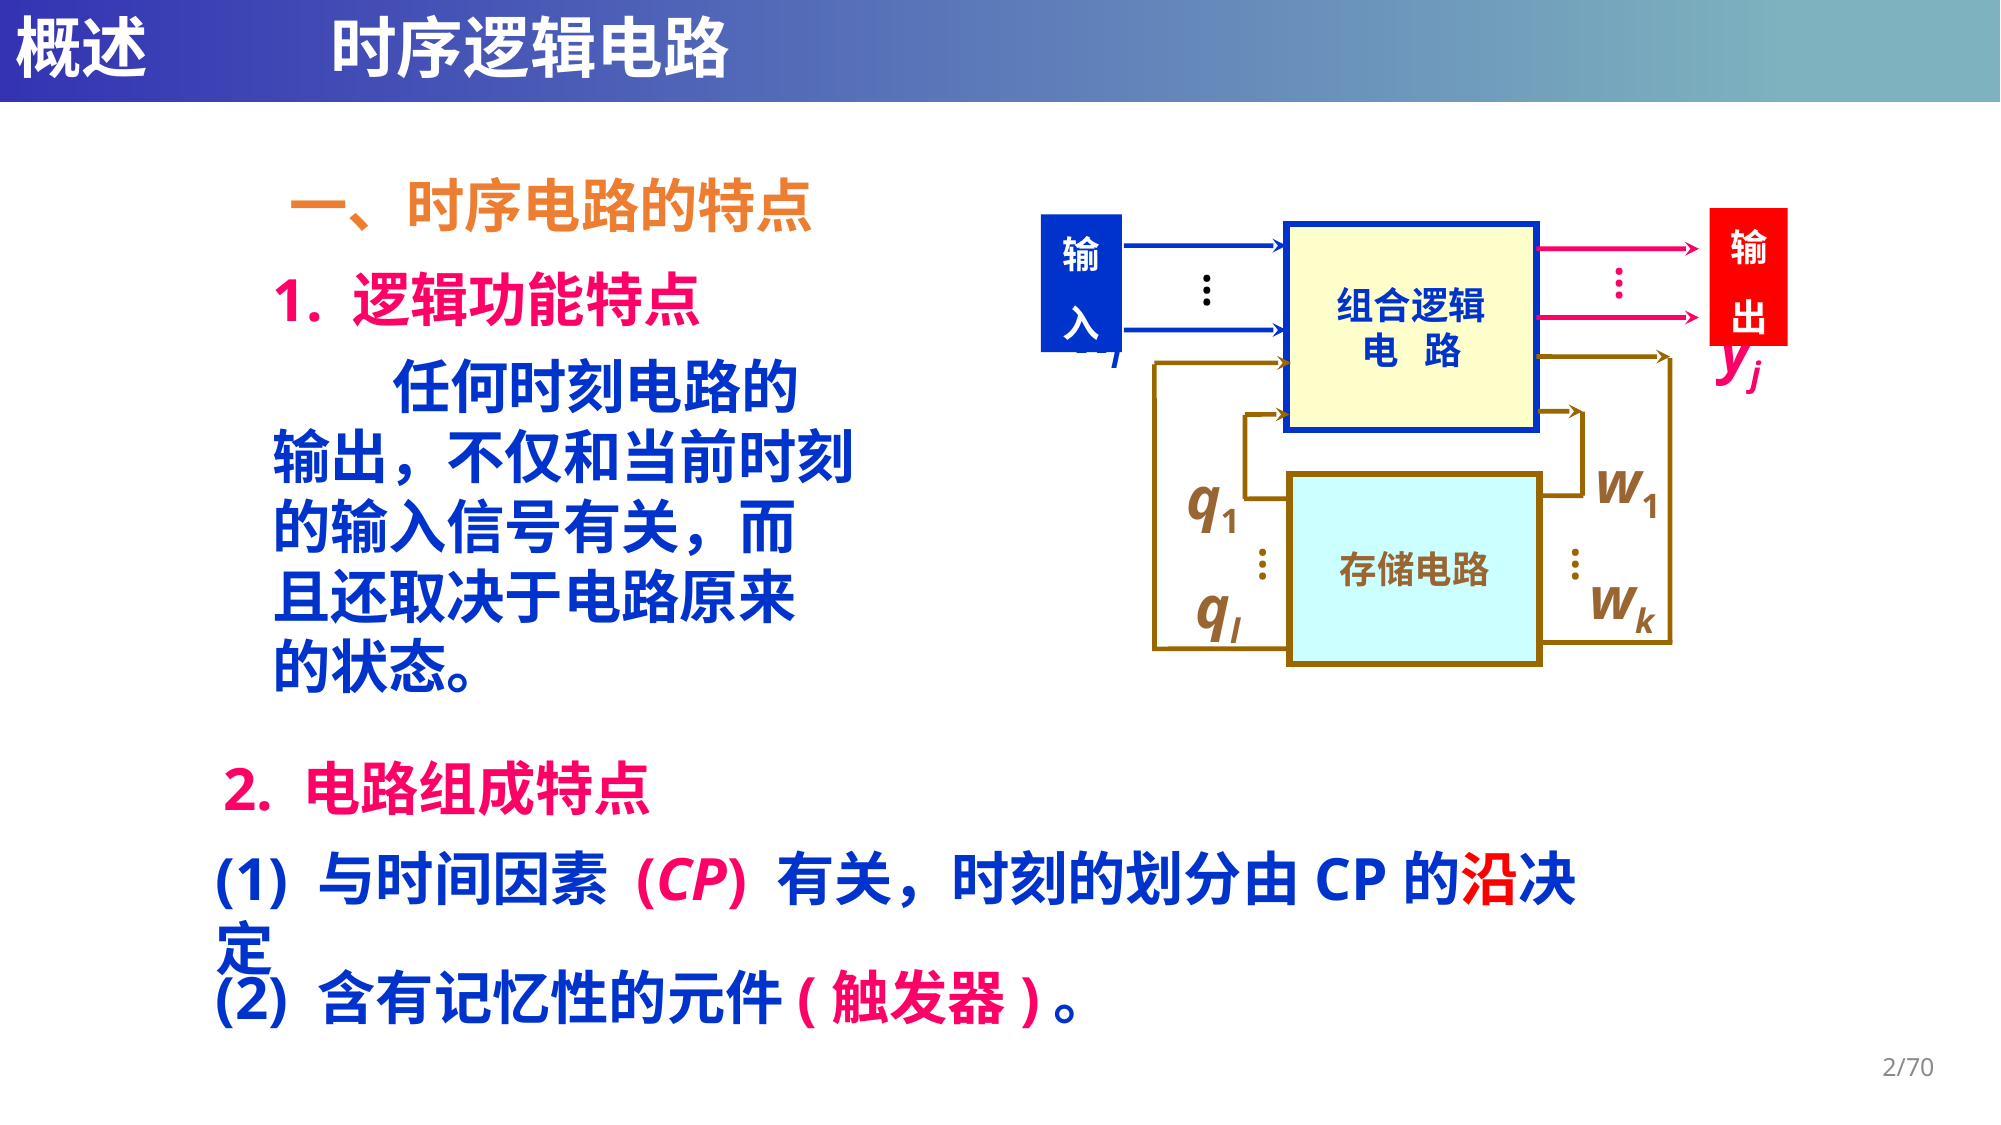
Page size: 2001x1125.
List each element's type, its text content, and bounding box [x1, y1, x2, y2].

text_box 输 入 [1040, 214, 1055, 353]
text_box 一、时序电路的特点 [274, 161, 1073, 247]
text_box 1. 逻辑功能特点 [258, 256, 809, 341]
text_box 2. 电路组成特点 [208, 744, 943, 830]
text_box (1) 与时间因素 (CP) 有关，时刻的划分由CP的沿决定 [201, 834, 1638, 990]
title 概述 时序逻辑电路 [0, 0, 2000, 102]
text_box (2) 含有记忆性的元件(触发器)。 [200, 953, 1335, 1039]
slide_number 2/70 [1797, 1038, 1950, 1099]
text_box 任何时刻电路的 输出，不仅和当前时刻 的输入信号有关，而 且还取决于电路原来 的状态。 [257, 343, 933, 708]
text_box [1055, 181, 1807, 665]
